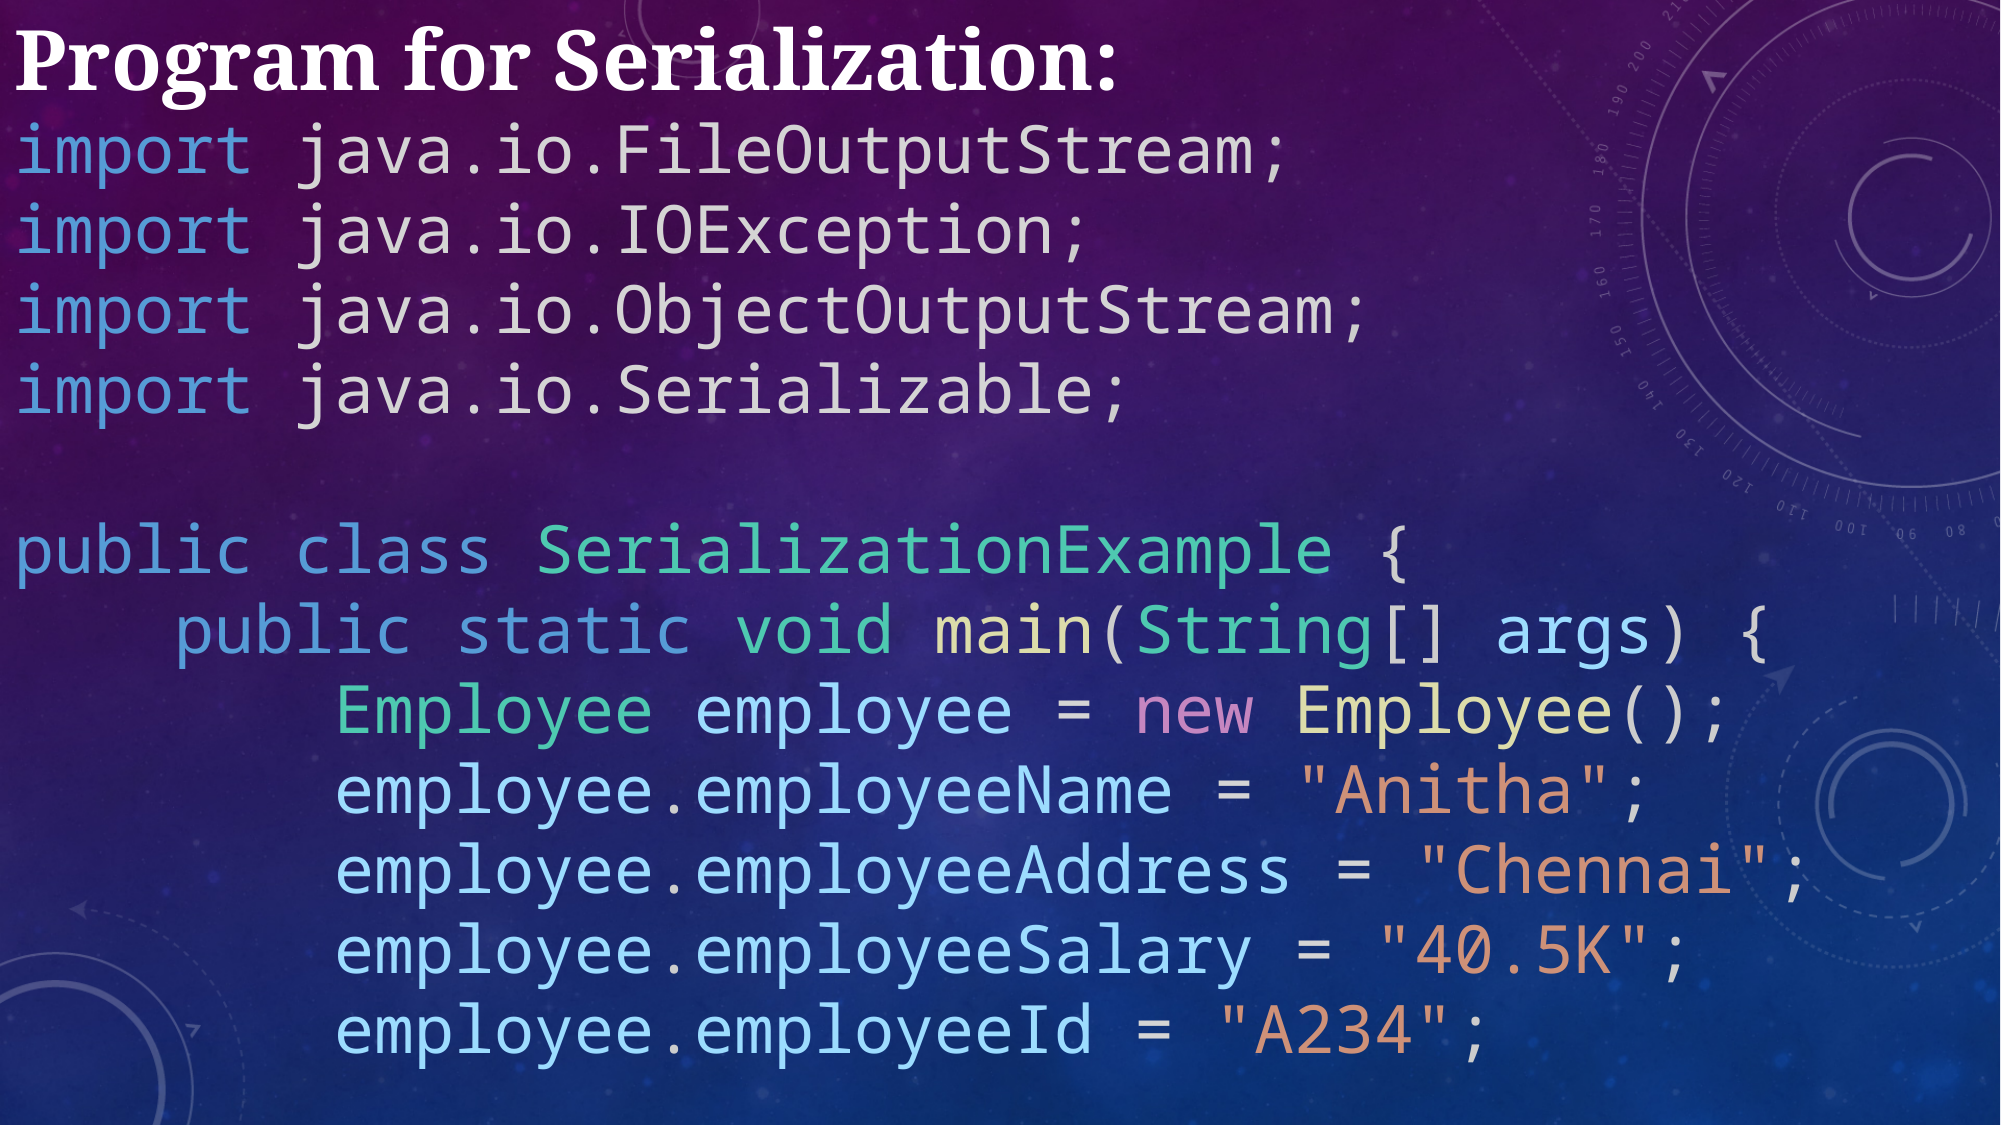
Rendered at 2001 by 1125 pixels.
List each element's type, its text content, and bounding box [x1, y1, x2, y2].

text_box Program for Serialization: import java.io.FileOutputStream; import java.io.IOException; import java.io.ObjectOutputStream; import java.io.Serializable; public class SerializationExample { public static void main(String[] args) { Employee employee = new Employee(); employee.employeeName = "Anitha"; employee.employeeAddress = "Chennai"; employee.employeeSalary = "40.5K"; employee.employeeId = "A234"; [0, 0, 2000, 1125]
